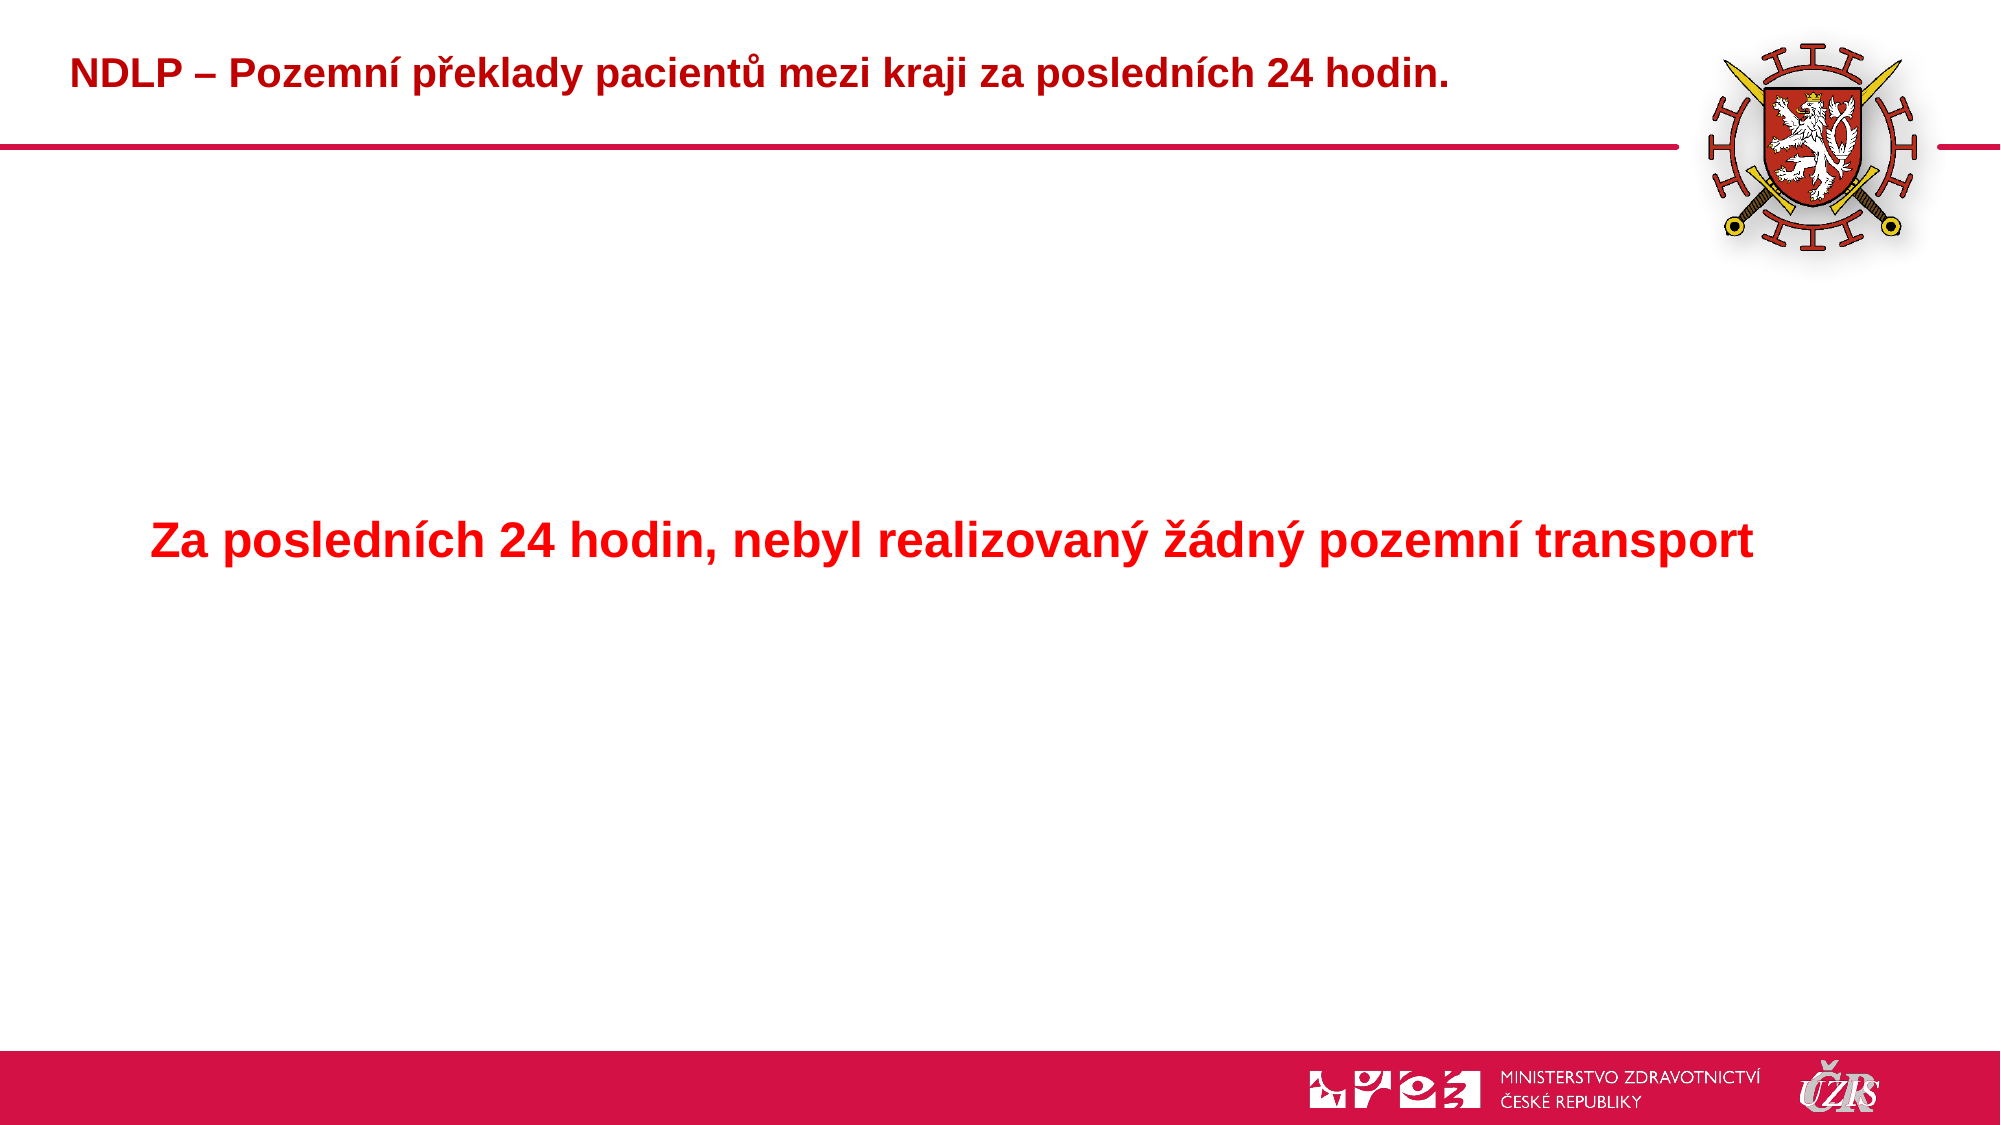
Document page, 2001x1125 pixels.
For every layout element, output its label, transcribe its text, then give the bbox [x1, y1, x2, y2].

picture [1778, 1050, 1901, 1125]
picture [1308, 1068, 1762, 1108]
picture [1702, 37, 1923, 219]
title NDLP – Pozemní překlady pacientů mezi kraji za posledních 24 hodin. [54, 0, 1677, 147]
list Za posledních 24 hodin, nebyl realizovaný žádný pozemní transport [70, 219, 1955, 943]
